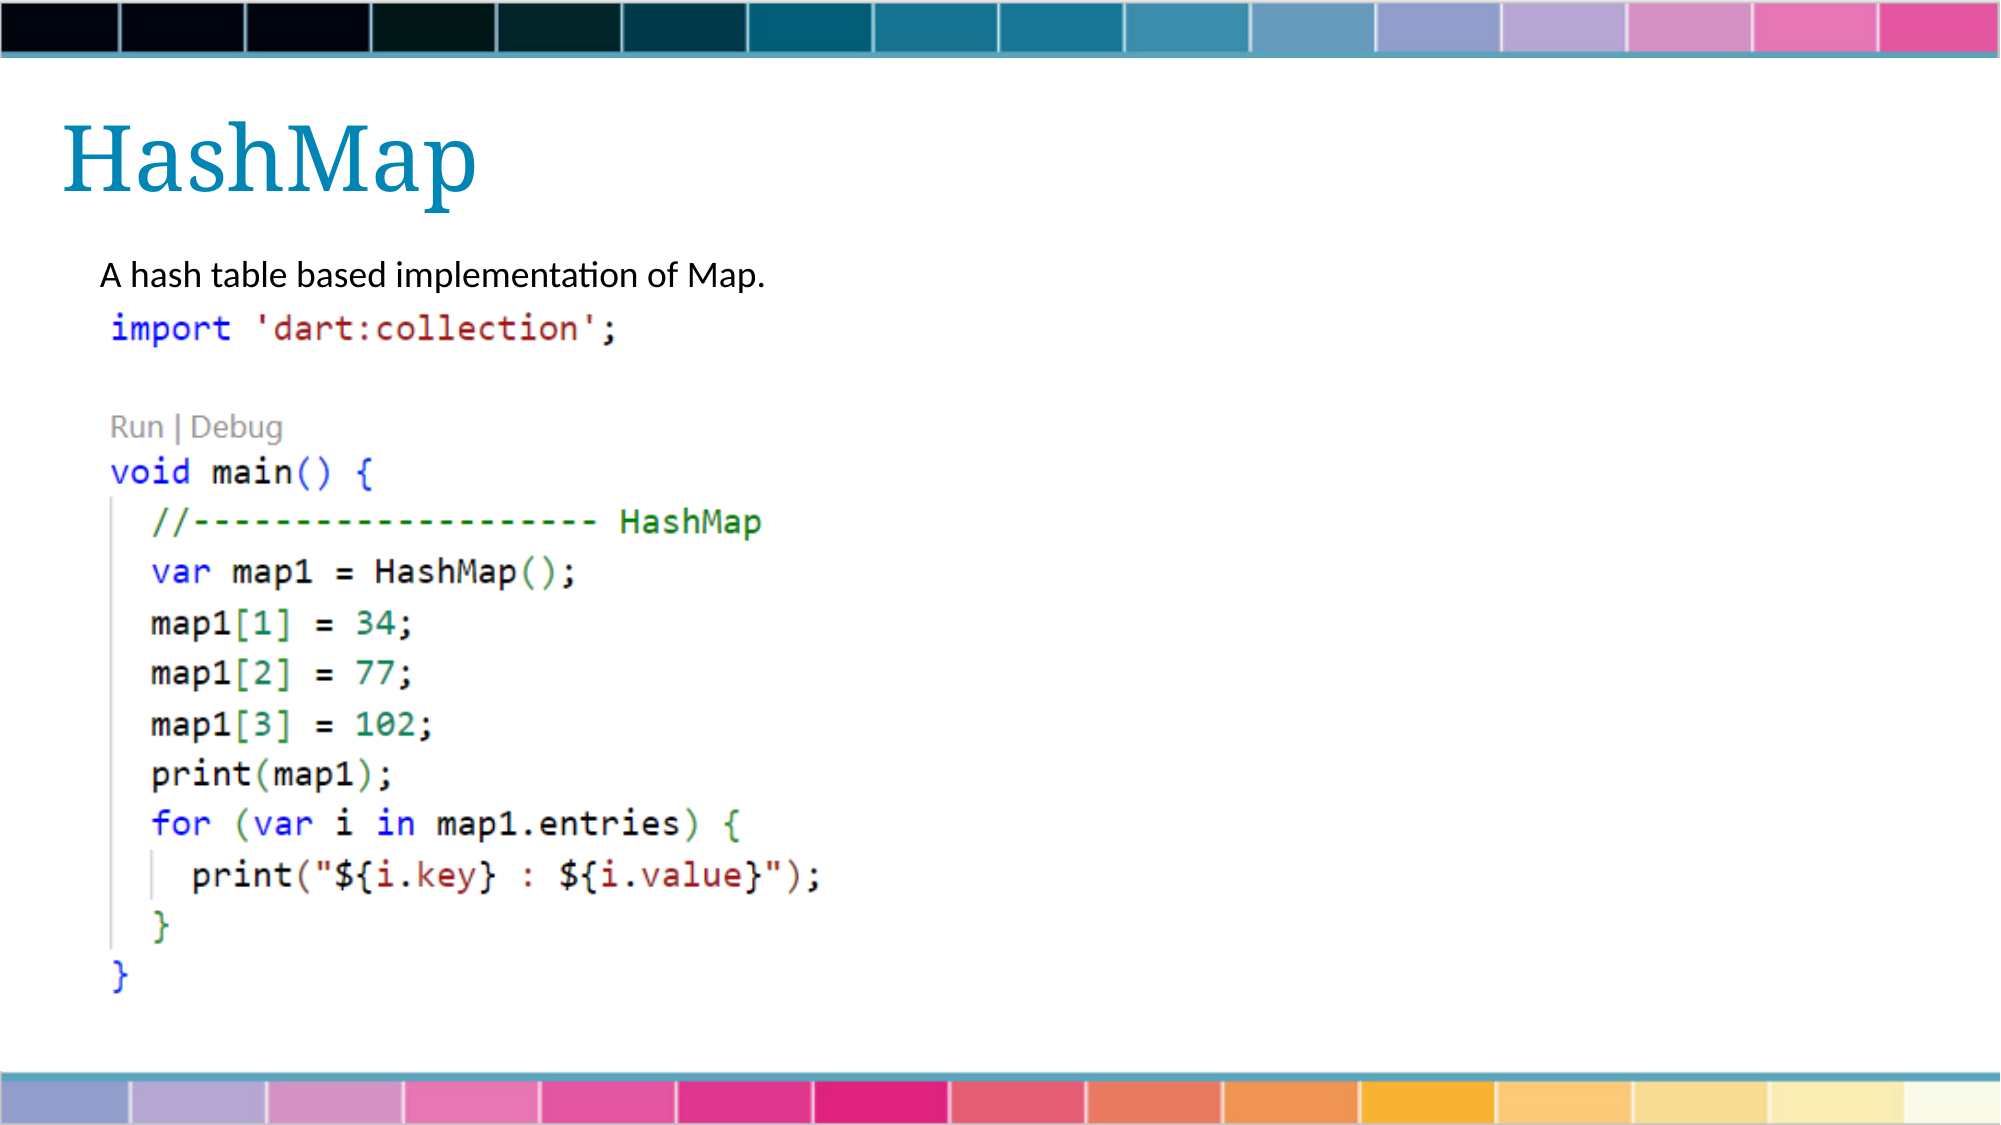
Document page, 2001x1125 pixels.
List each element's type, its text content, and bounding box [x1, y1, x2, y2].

title HashMap [61, 99, 1999, 211]
picture [99, 300, 902, 1003]
picture [0, 0, 2000, 58]
picture [0, 1071, 2000, 1125]
list A hash table based implementation of Map. [99, 249, 902, 296]
